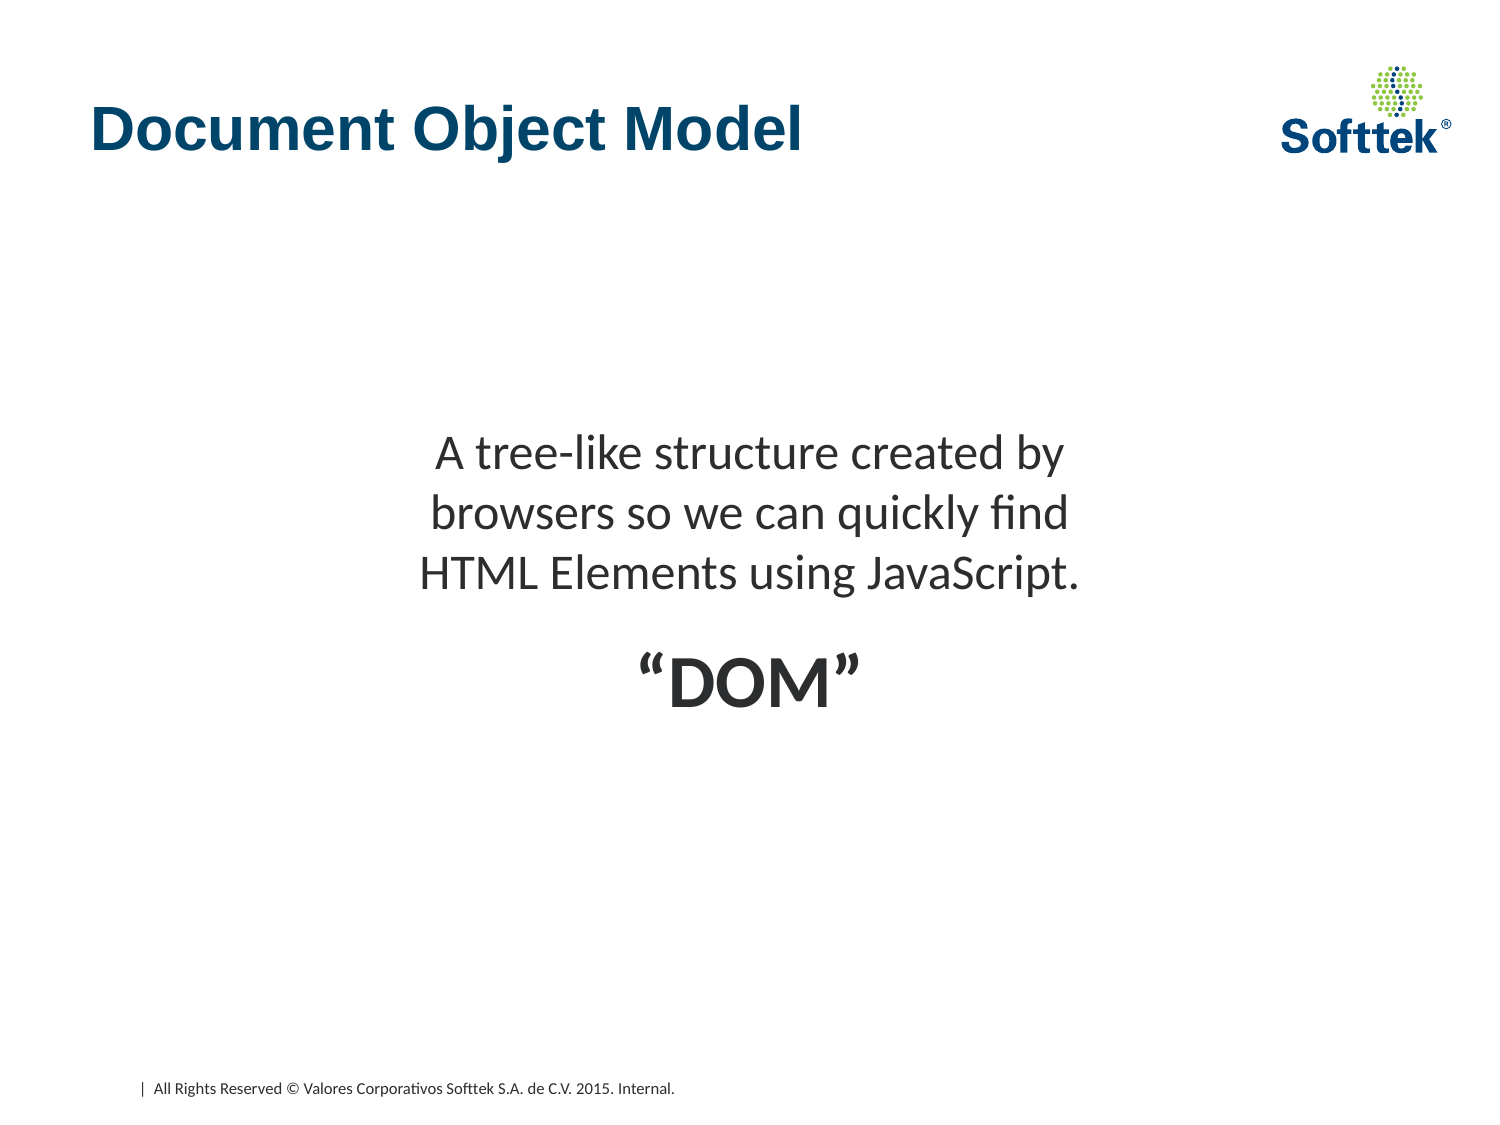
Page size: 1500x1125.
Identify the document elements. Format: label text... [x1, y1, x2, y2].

title Document Object Model [74, 31, 1256, 172]
text_box “DOM” [620, 624, 880, 730]
text_box A tree-like structure created by browsers so we can quickly find HTML Elements using JavaScript. [374, 412, 1125, 608]
